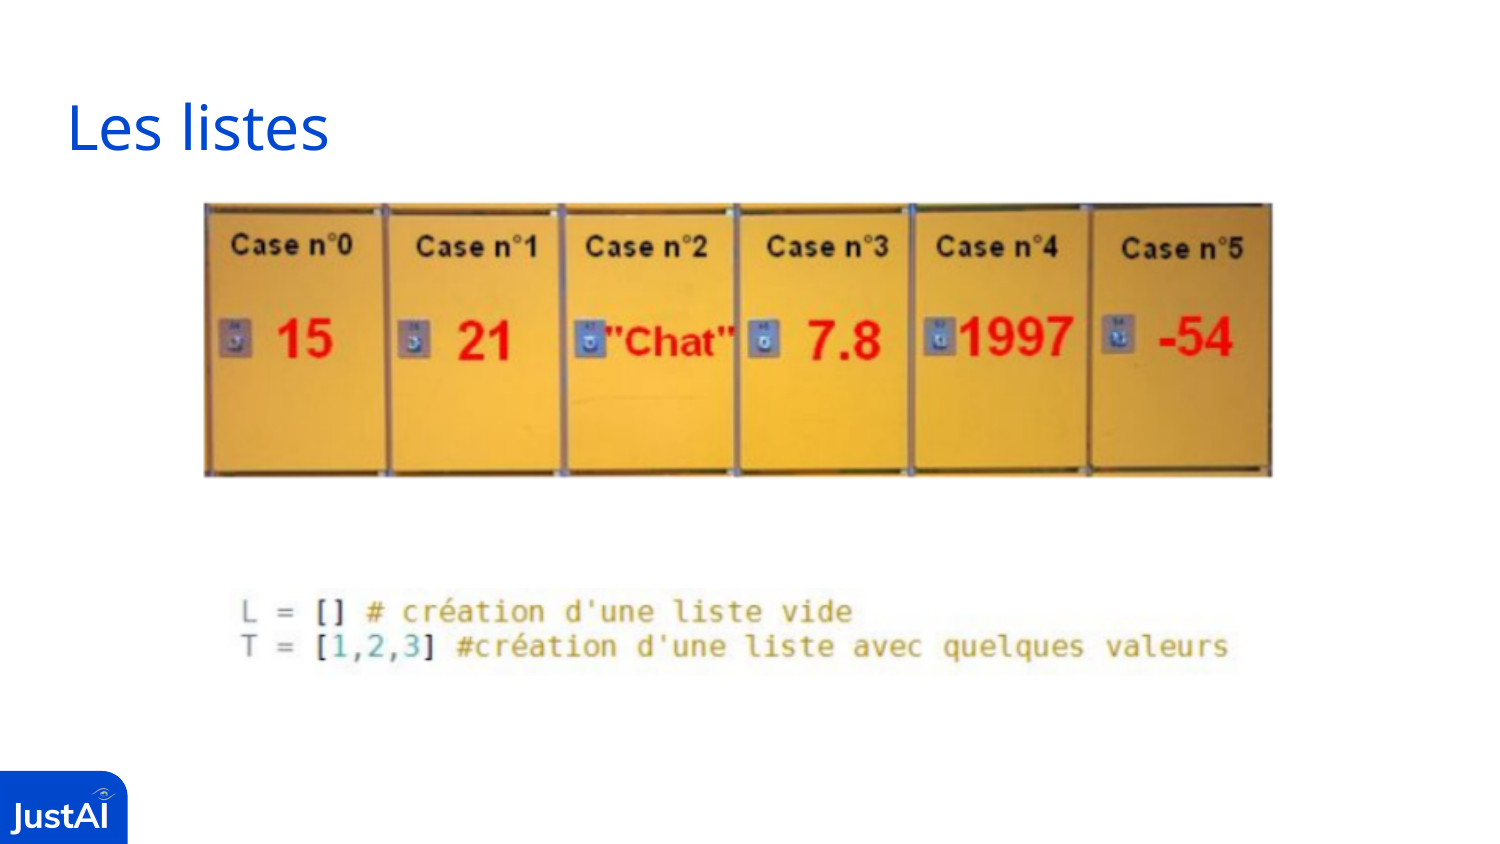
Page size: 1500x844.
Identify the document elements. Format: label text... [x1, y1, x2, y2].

title Les listes [51, 72, 1449, 167]
picture [177, 188, 1323, 502]
picture [5, 784, 119, 838]
picture [229, 587, 1271, 676]
